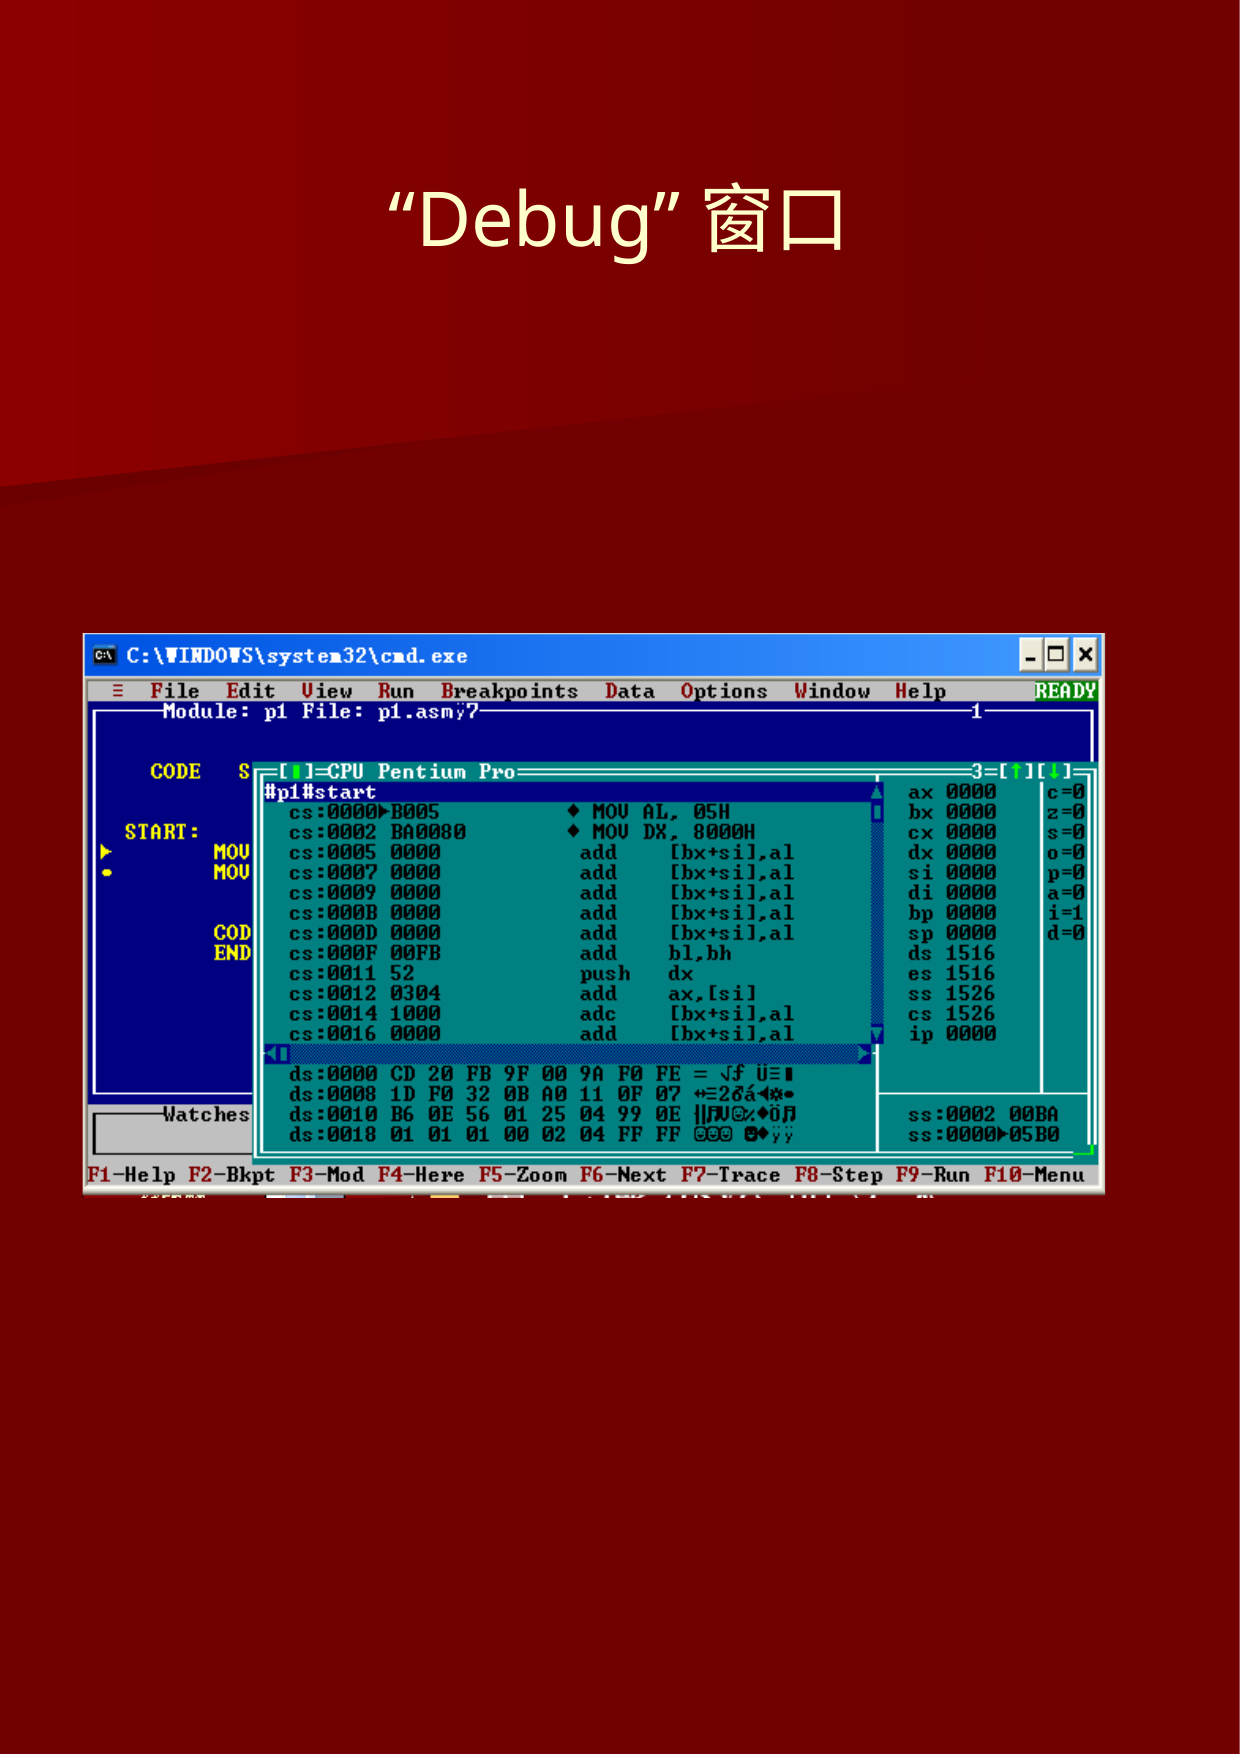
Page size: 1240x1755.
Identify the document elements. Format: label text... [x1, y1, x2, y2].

picture [82, 633, 1106, 1198]
title “Debug”窗口 [61, 70, 1178, 363]
